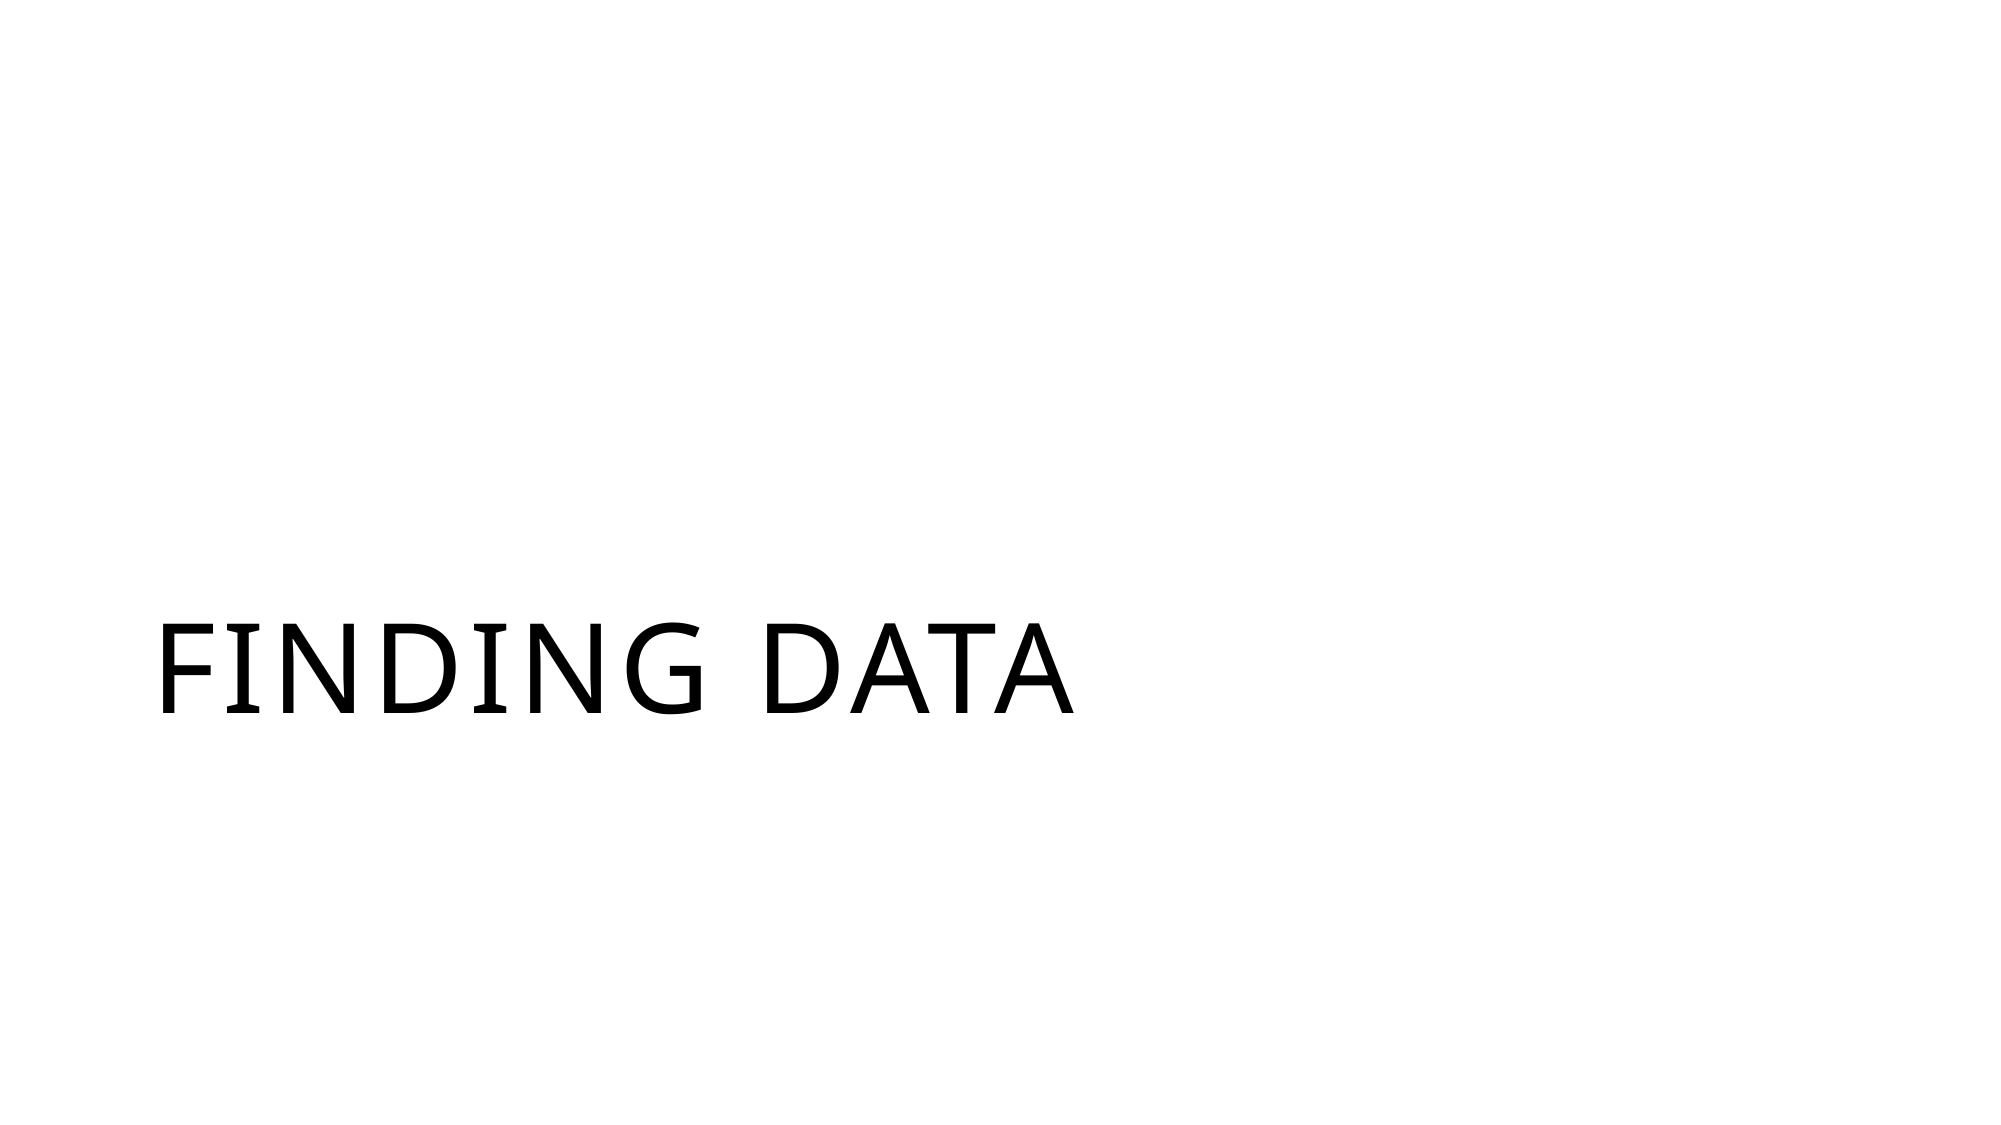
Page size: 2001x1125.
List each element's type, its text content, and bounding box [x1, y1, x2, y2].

title FINDING DATA [136, 280, 1862, 749]
